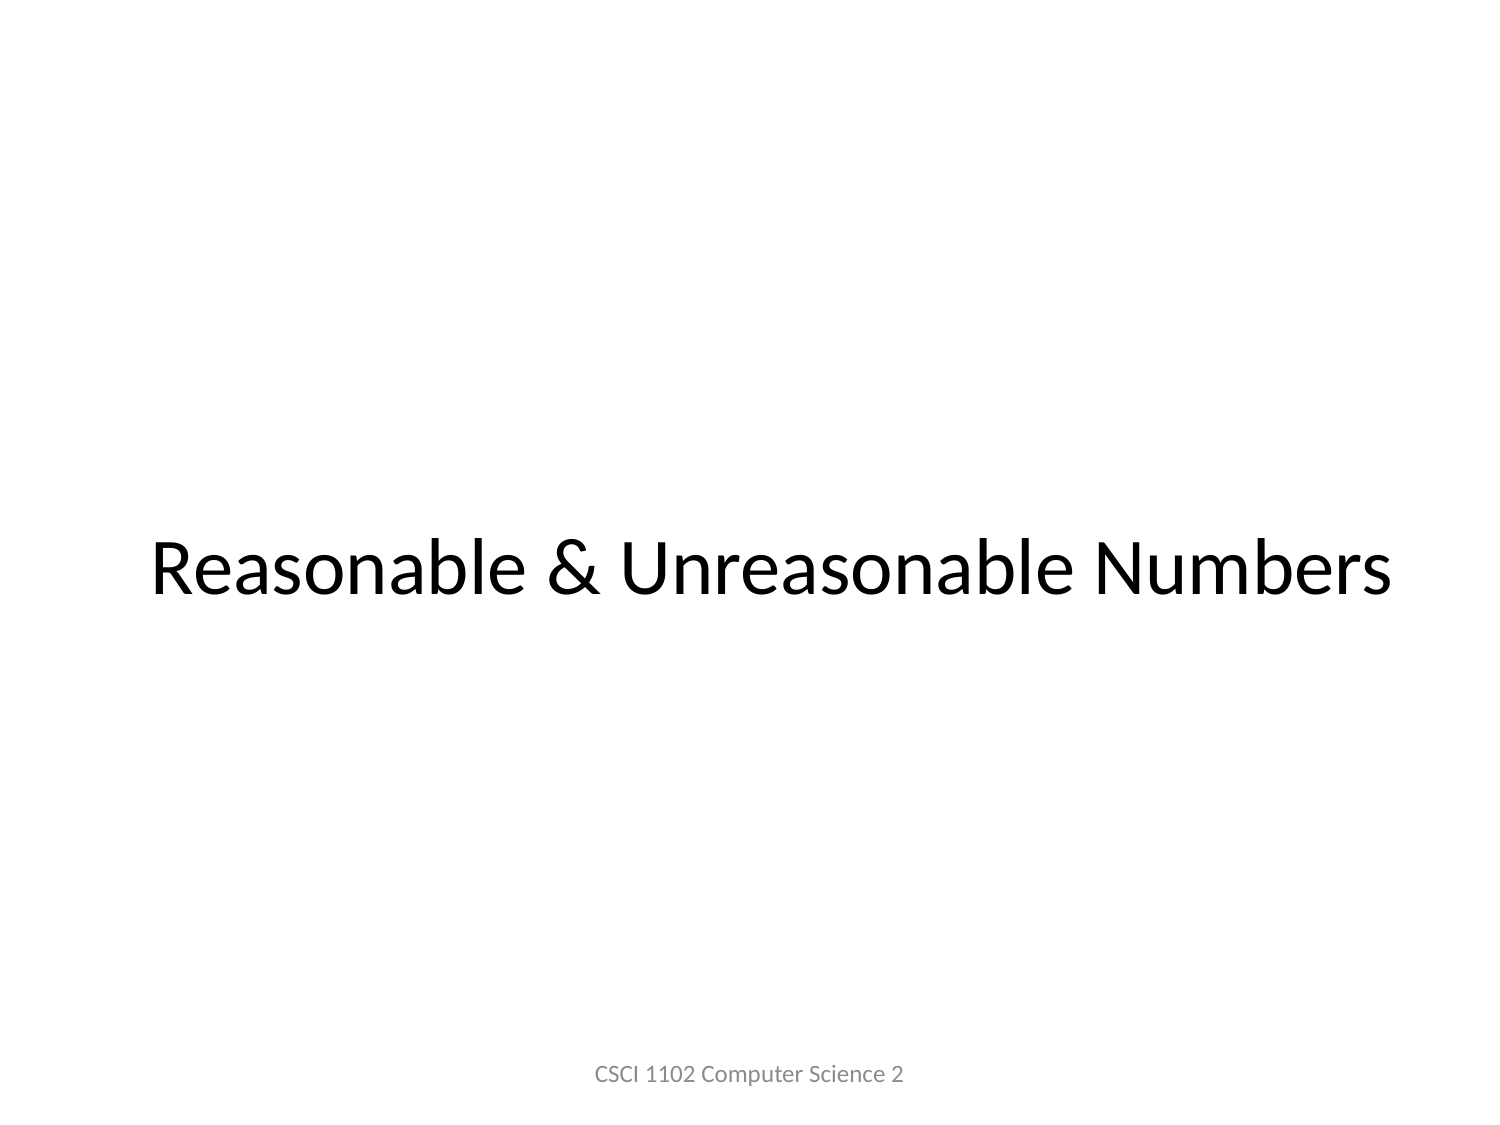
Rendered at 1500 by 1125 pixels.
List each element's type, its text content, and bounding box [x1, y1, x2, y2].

title Reasonable & Unreasonable Numbers [97, 468, 1448, 657]
footer CSCI 1102 Computer Science 2 [512, 1042, 988, 1103]
